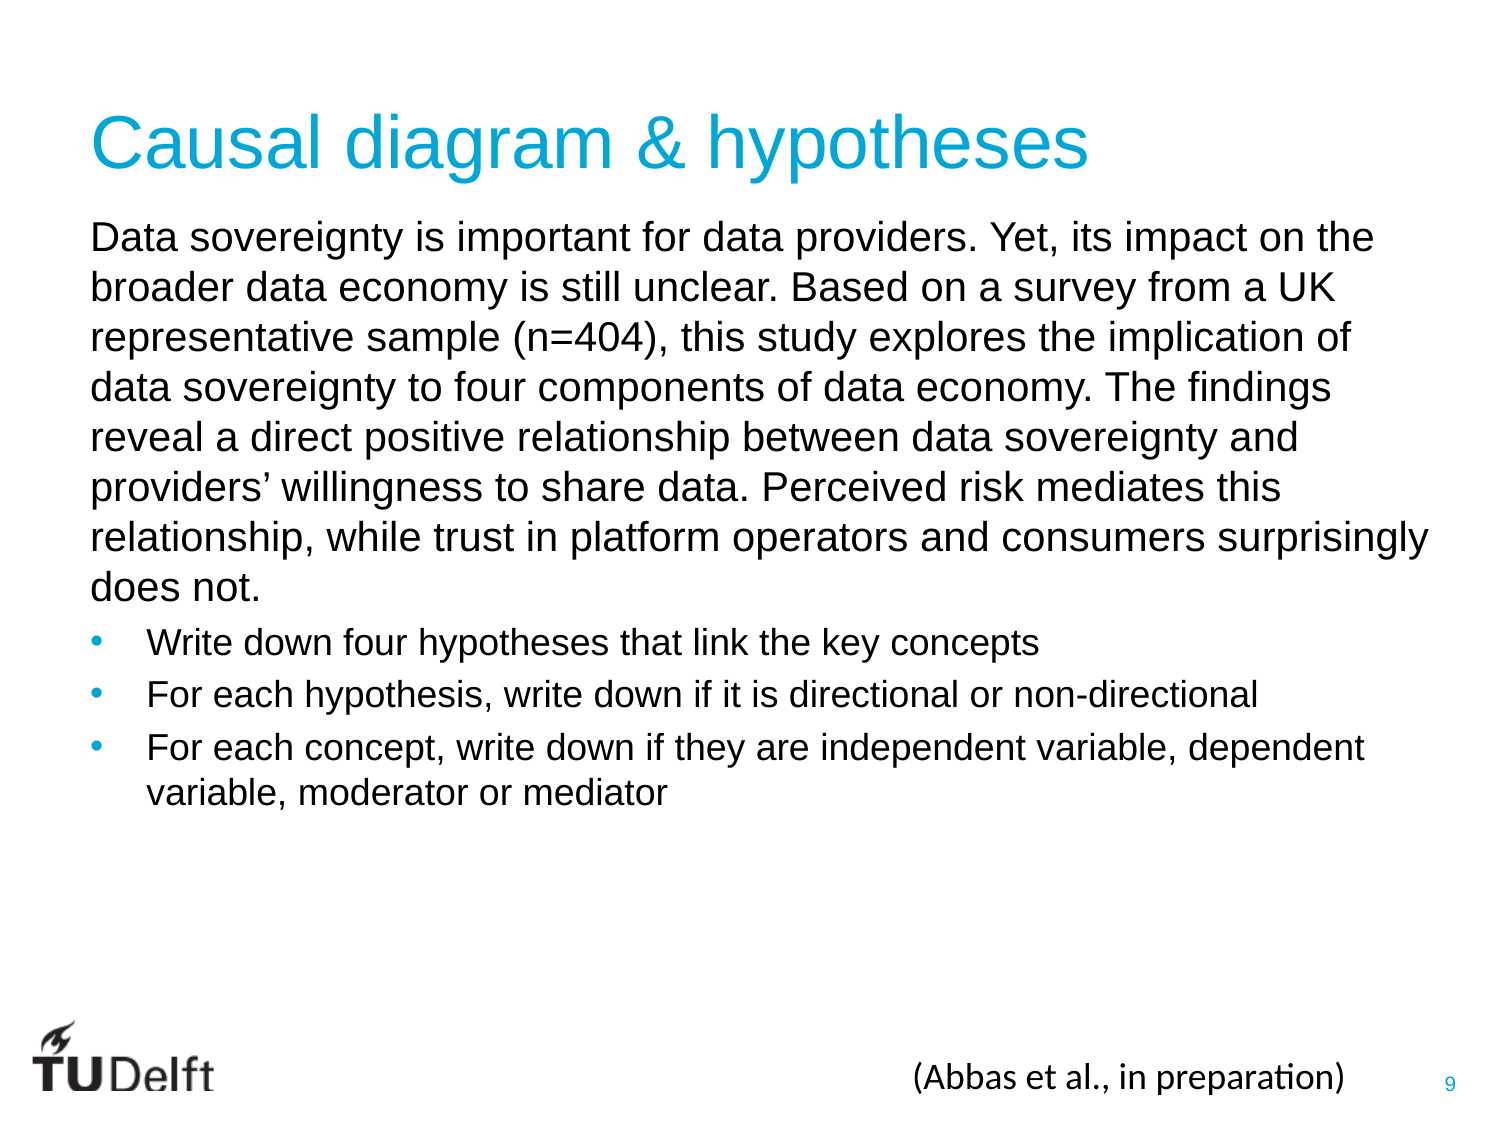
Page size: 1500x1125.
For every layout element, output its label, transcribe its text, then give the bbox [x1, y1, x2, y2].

text_box (Abbas et al., in preparation) [897, 1044, 1362, 1105]
title Causal diagram & hypotheses [75, 45, 1447, 202]
list Data sovereignty is important for data providers. Yet, its impact on the broader data economy is still unclear. Based on a survey from a UK representative sample (n=404), this study explores the implication of data sovereignty to four components of data economy. The findings reveal a direct positive relationship between data sovereignty and providers’ willingness to share data. Perceived risk mediates this relationship, while trust in platform operators and consumers surprisingly does not. Write down four hypotheses that link the key concepts For each hypothesis, write down if it is directional or non-directional For each concept, write down if they are independent variable, dependent variable, moderator or mediator [75, 202, 1447, 1018]
